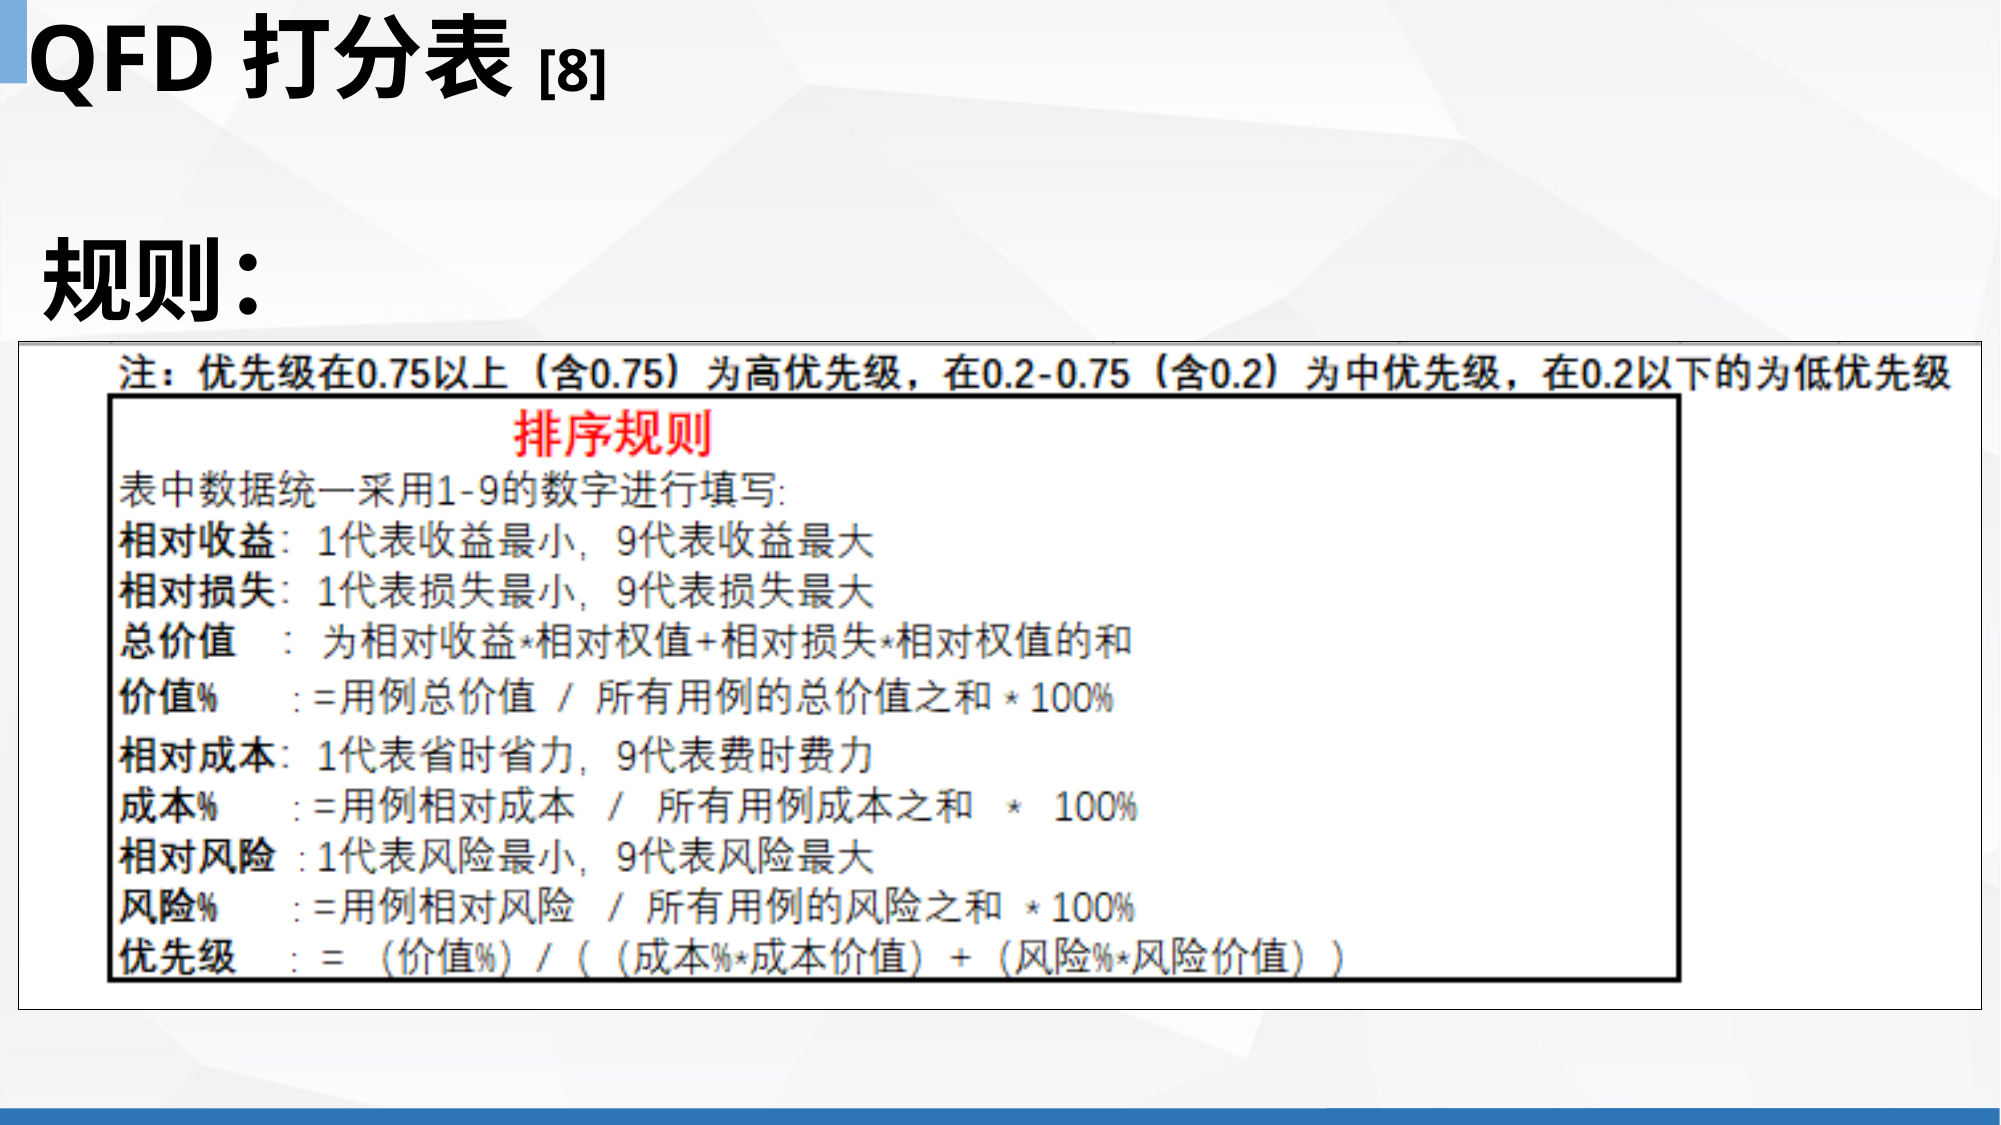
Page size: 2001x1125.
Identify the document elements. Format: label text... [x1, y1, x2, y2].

text_box 规则： [26, 215, 342, 340]
text_box QFD打分表[8] [11, 0, 1060, 118]
picture [0, 0, 2001, 1125]
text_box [0, 1108, 2000, 1125]
text_box [0, 0, 11, 84]
